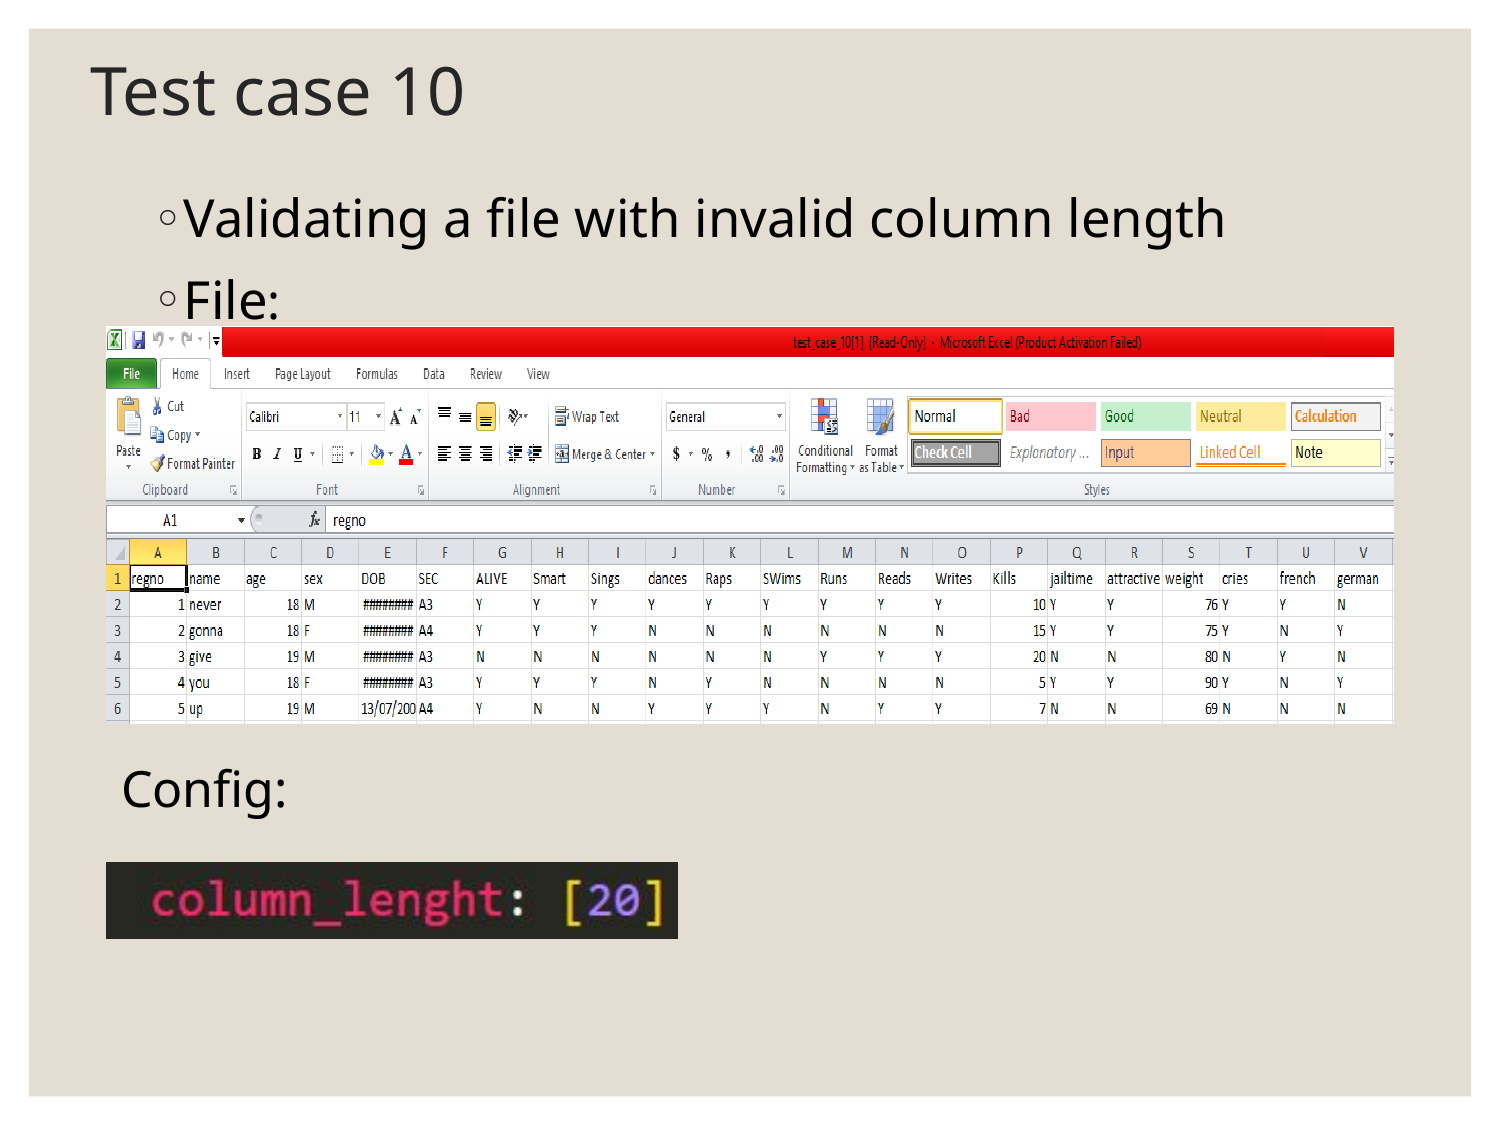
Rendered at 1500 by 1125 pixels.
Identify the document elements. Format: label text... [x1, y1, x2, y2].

picture [106, 326, 1394, 724]
text_box Config: [106, 749, 450, 825]
title Test case 10 [75, 0, 1425, 188]
list Validating a file with invalid column length File: [137, 177, 1253, 322]
picture [106, 862, 678, 939]
